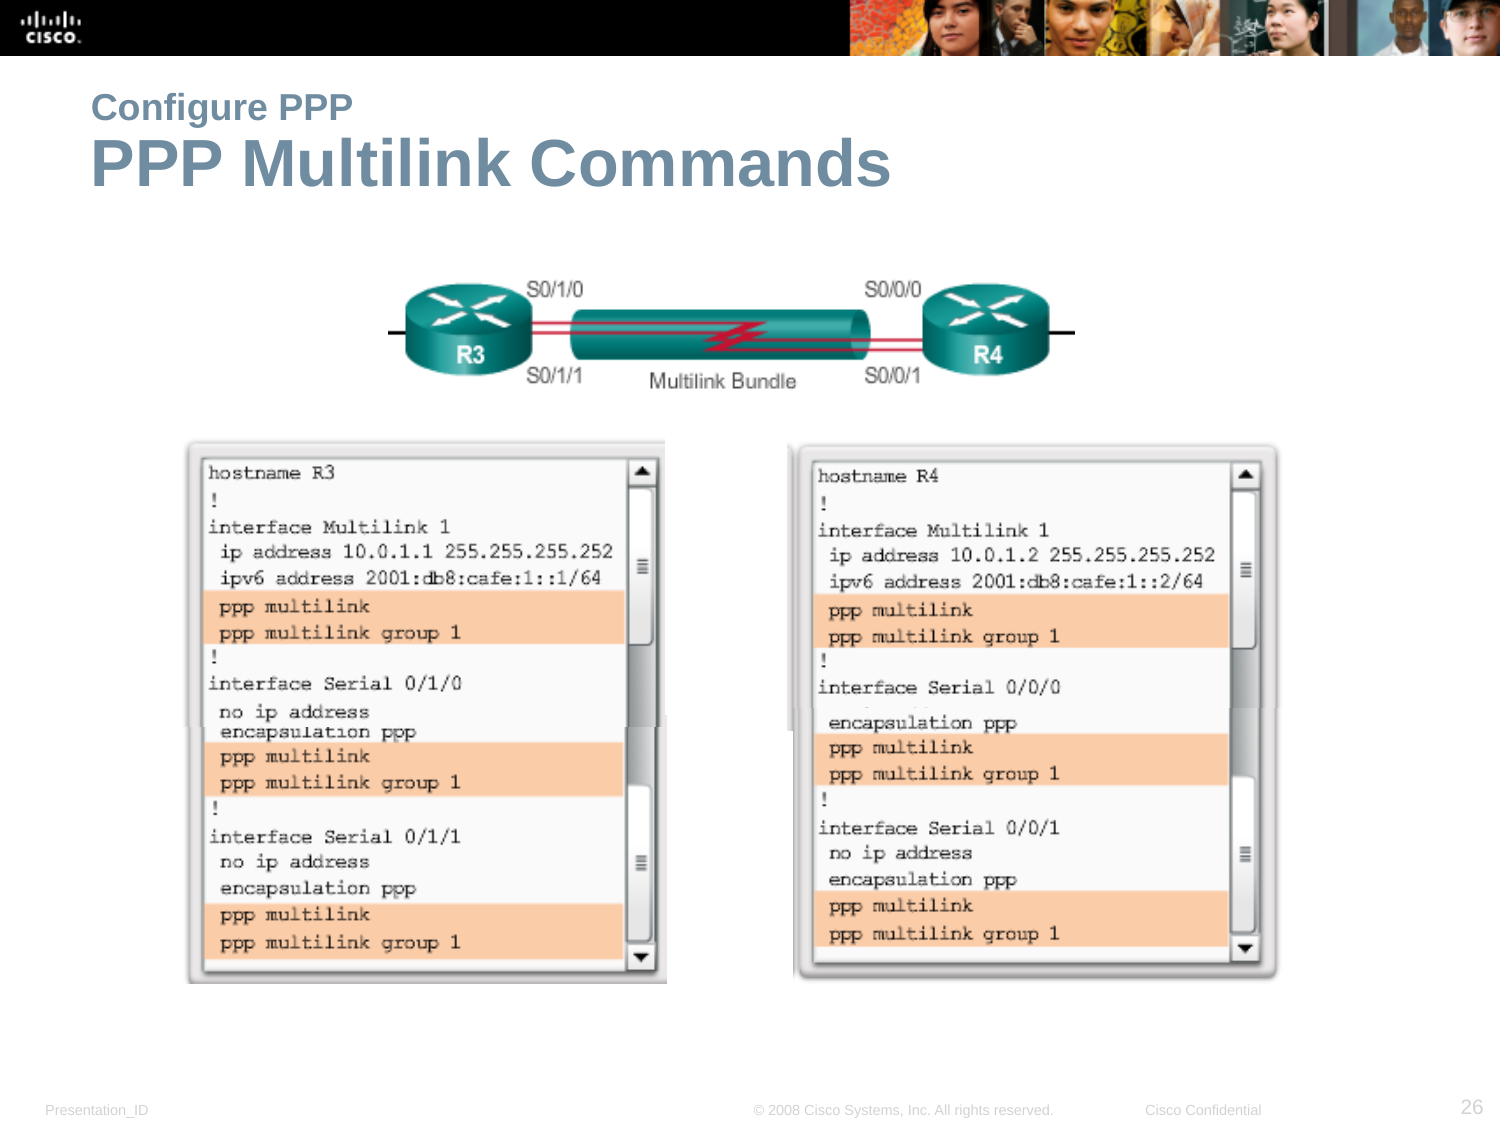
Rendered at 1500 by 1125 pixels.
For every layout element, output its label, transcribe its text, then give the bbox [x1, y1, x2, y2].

picture [0, 0, 1500, 56]
title Configure PPP PPP Multilink Commands [77, 69, 1414, 208]
picture [388, 249, 1076, 406]
picture [787, 419, 1291, 984]
picture [170, 430, 667, 984]
